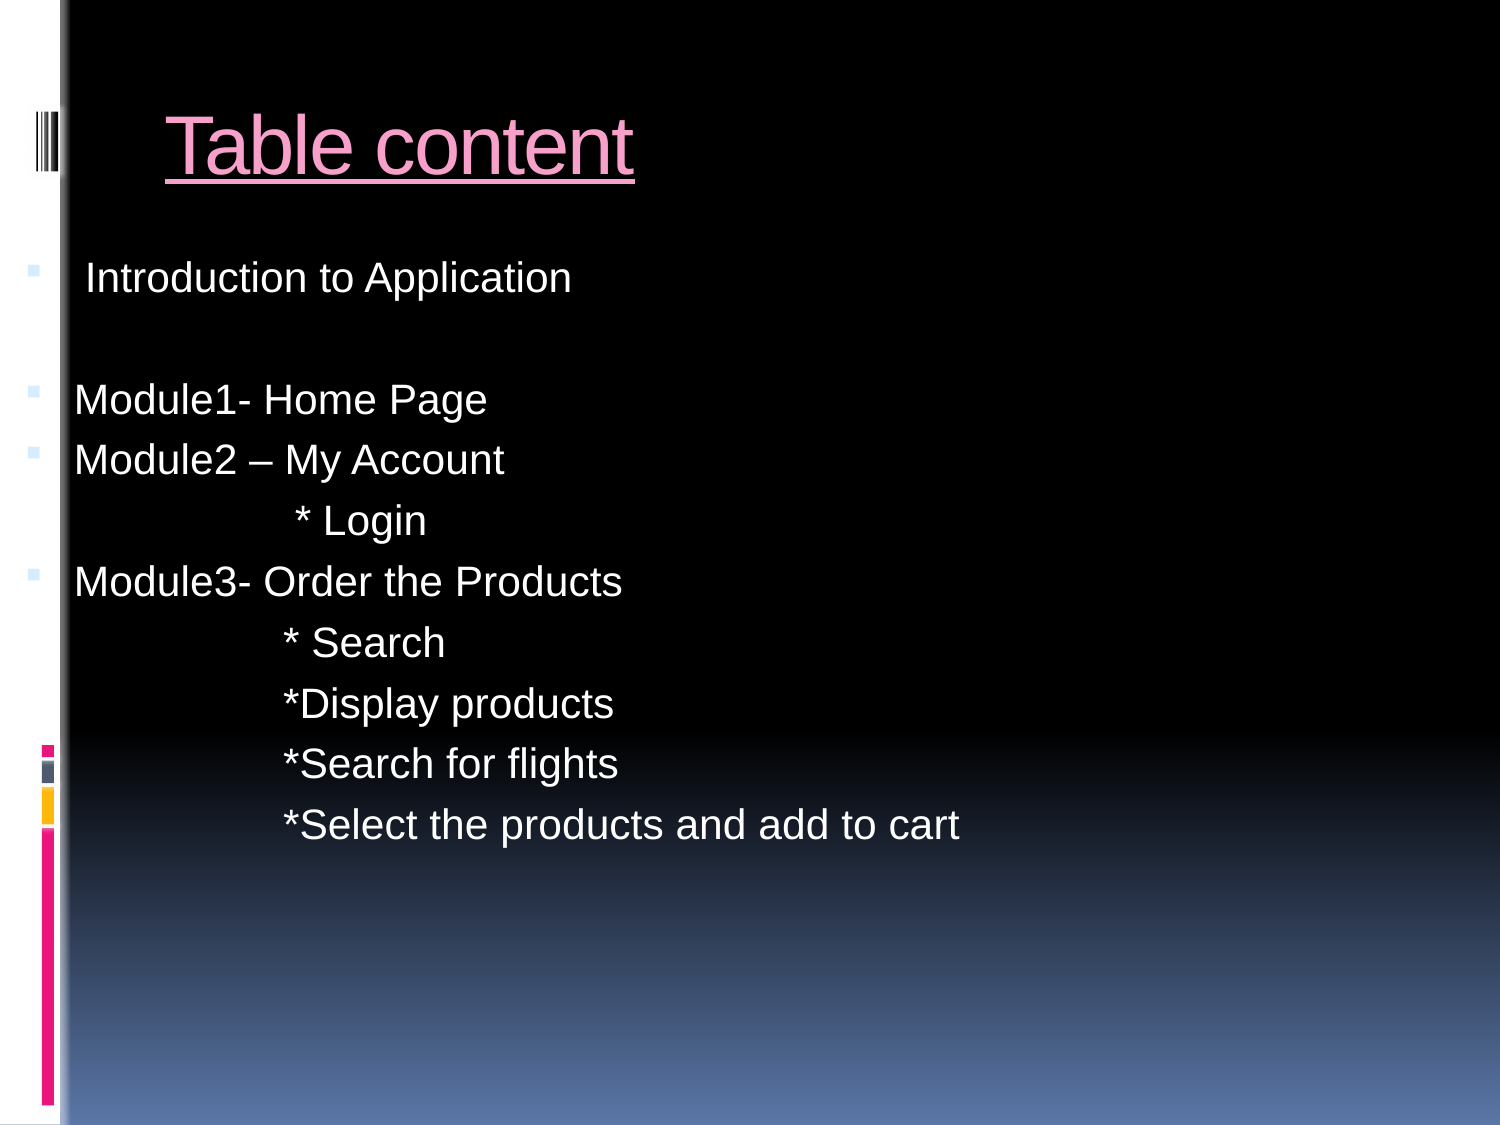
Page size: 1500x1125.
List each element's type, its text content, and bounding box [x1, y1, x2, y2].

title Table content [150, 83, 1425, 234]
list Introduction to Application Module1- Home Page Module2 – My Account * Login Module3- Order the Products * Search *Display products *Search for flights *Select the products and add to cart [0, 242, 1350, 986]
